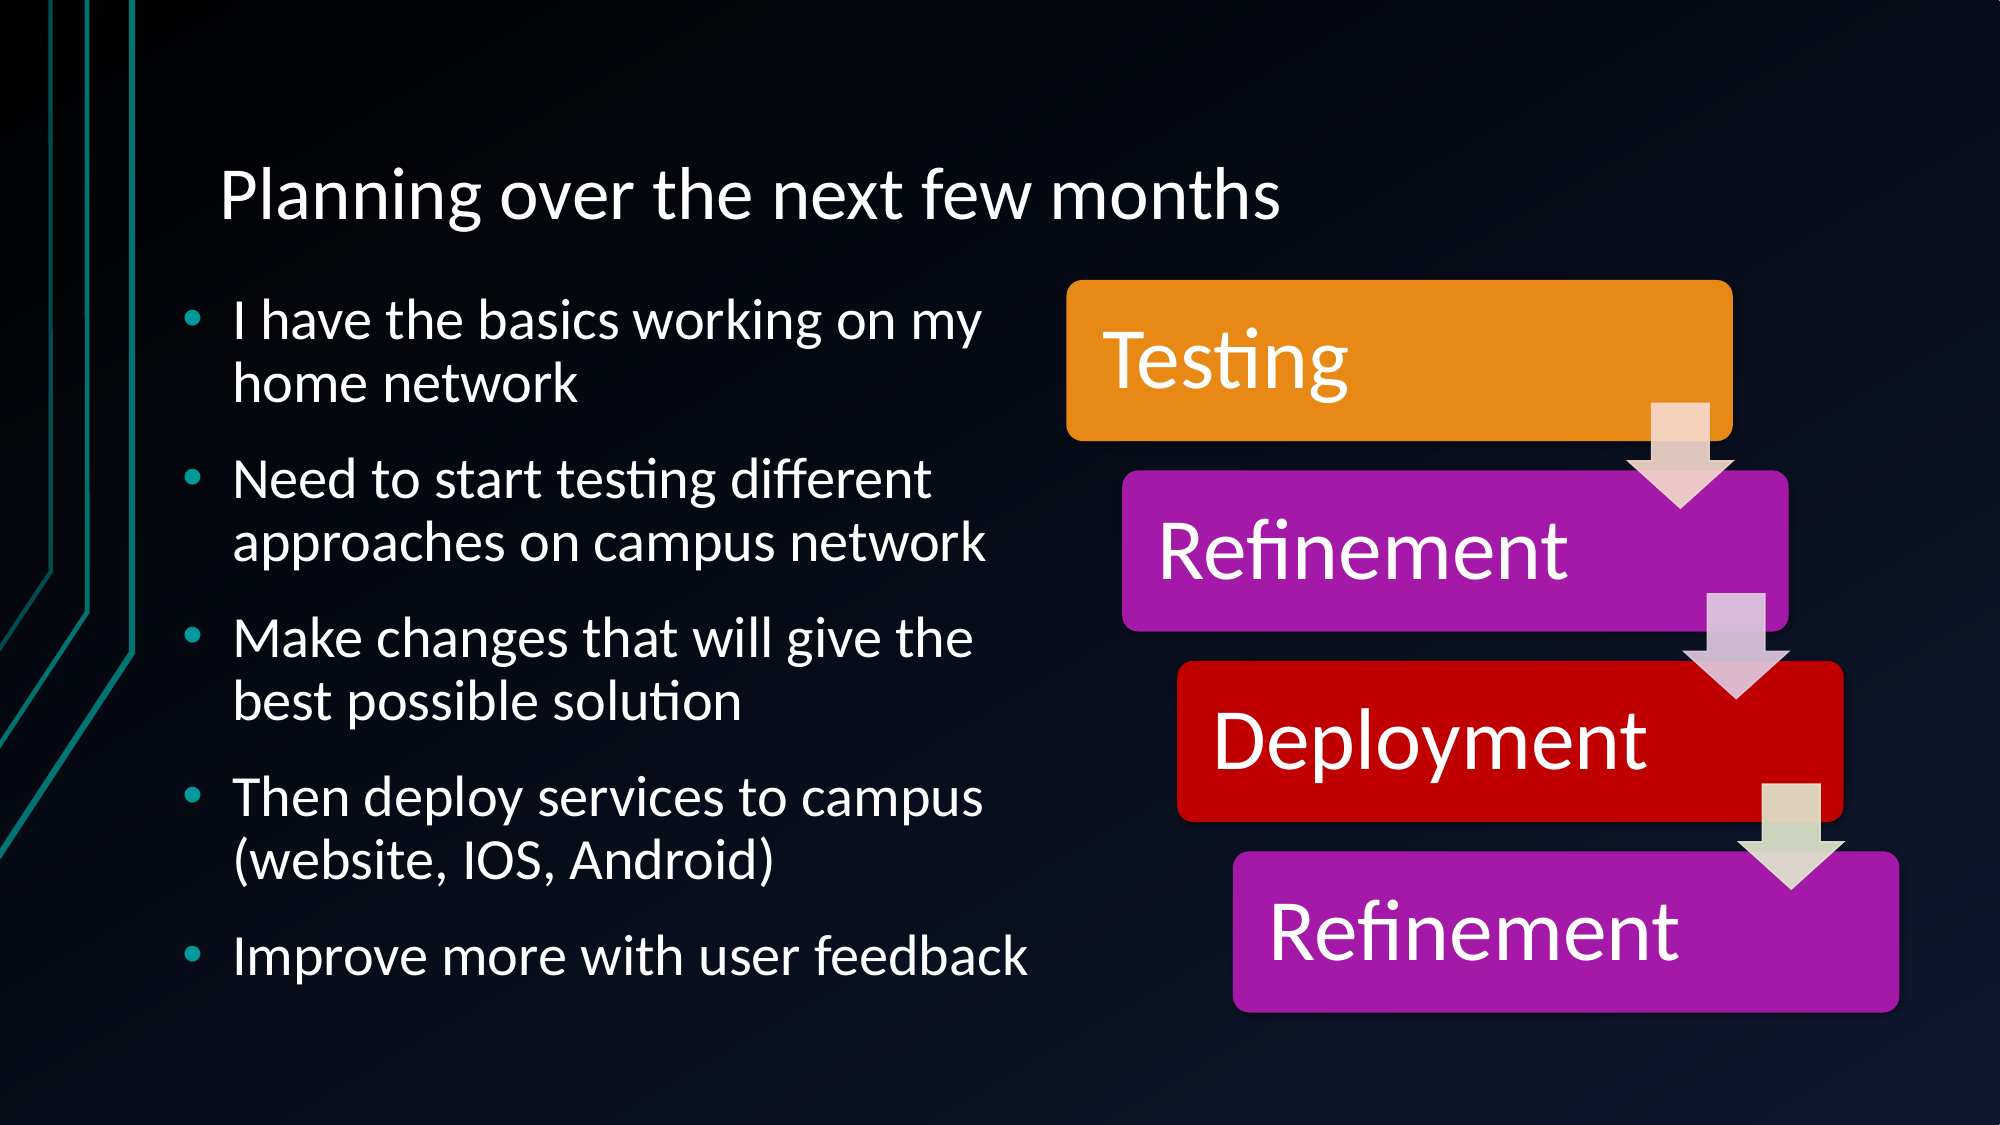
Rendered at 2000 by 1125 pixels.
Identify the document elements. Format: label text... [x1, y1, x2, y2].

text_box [1066, 279, 1900, 1013]
list I have the basics working on my home network Need to start testing different approaches on campus network Make changes that will give the best possible solution Then deploy services to campus (website, IOS, Android) Improve more with user feedback [162, 279, 1065, 1012]
title Planning over the next few months [199, 45, 1900, 246]
